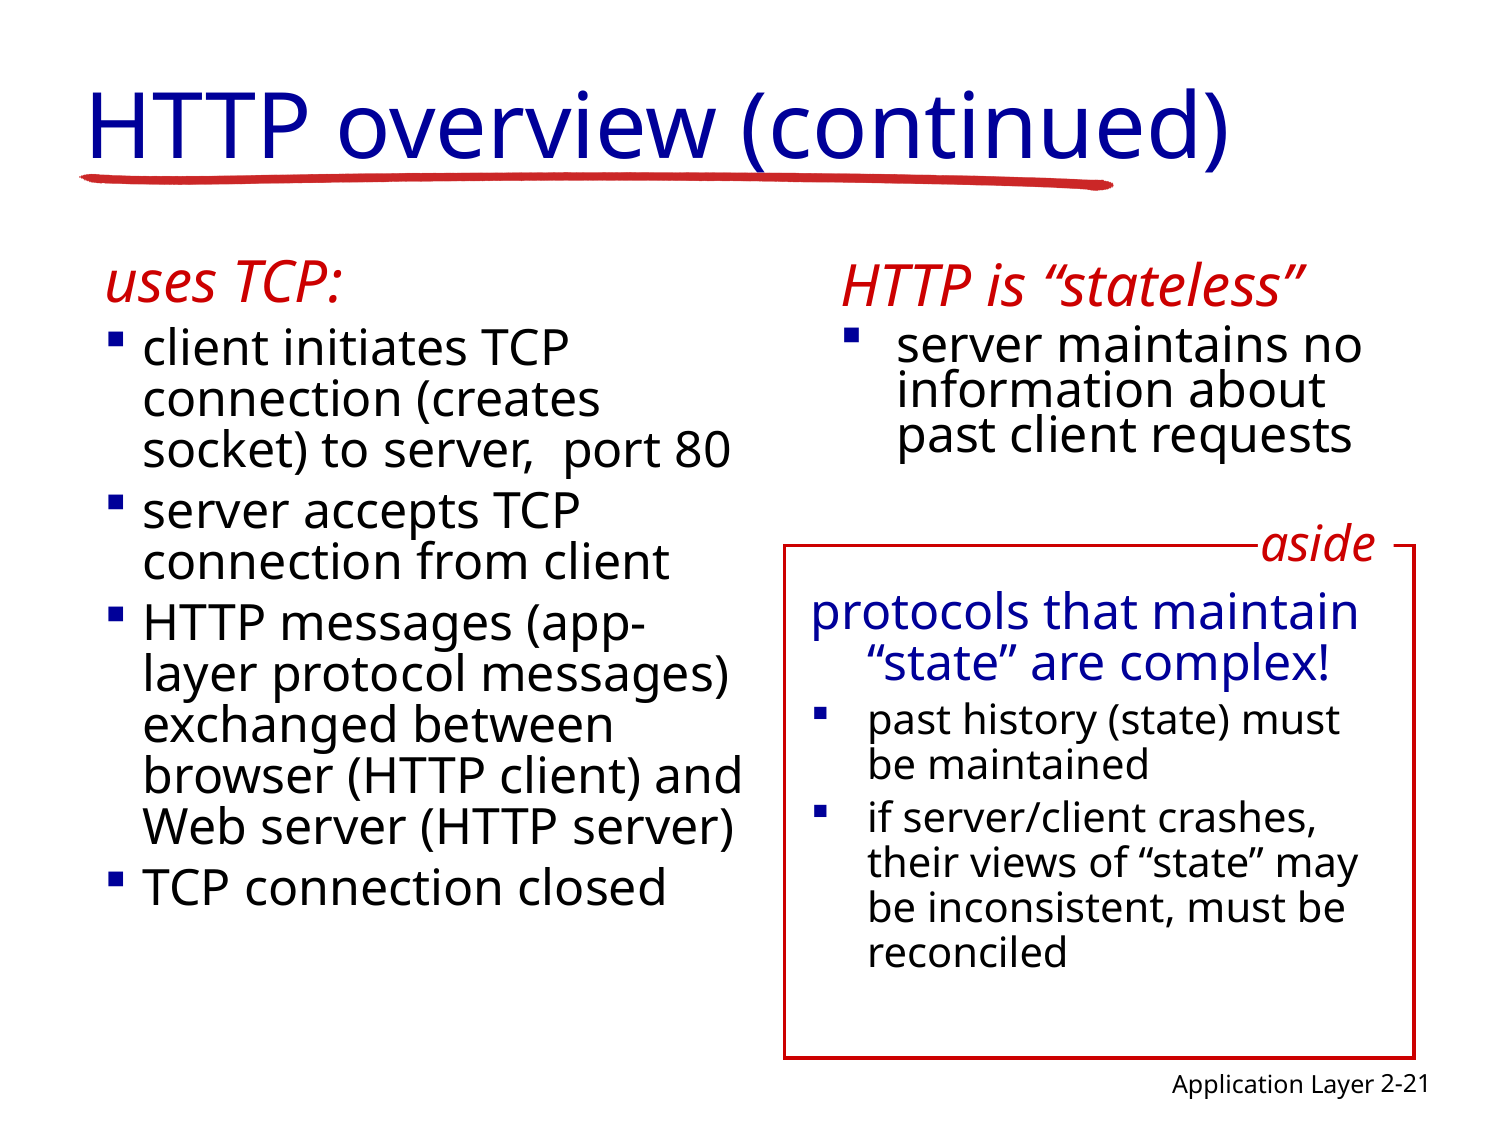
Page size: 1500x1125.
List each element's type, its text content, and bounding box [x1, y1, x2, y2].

slide_number 2-21 [1365, 1059, 1477, 1106]
text_box [784, 545, 1415, 1058]
text_box protocols that maintain “state” are complex! past history (state) must be maintained if server/client crashes, their views of “state” may be inconsistent, must be reconciled [796, 580, 1412, 1049]
title HTTP overview (continued) [69, 57, 1345, 188]
list uses TCP: client initiates TCP connection (creates socket) to server, port 80 server accepts TCP connection from client HTTP messages (app-layer protocol messages) exchanged between browser (HTTP client) and Web server (HTTP server) TCP connection closed [89, 247, 773, 1011]
text_box aside [1245, 504, 1392, 580]
list HTTP is “stateless” server maintains no information about past client requests [825, 257, 1446, 495]
picture [75, 167, 1126, 197]
footer Application Layer [914, 1060, 1391, 1109]
